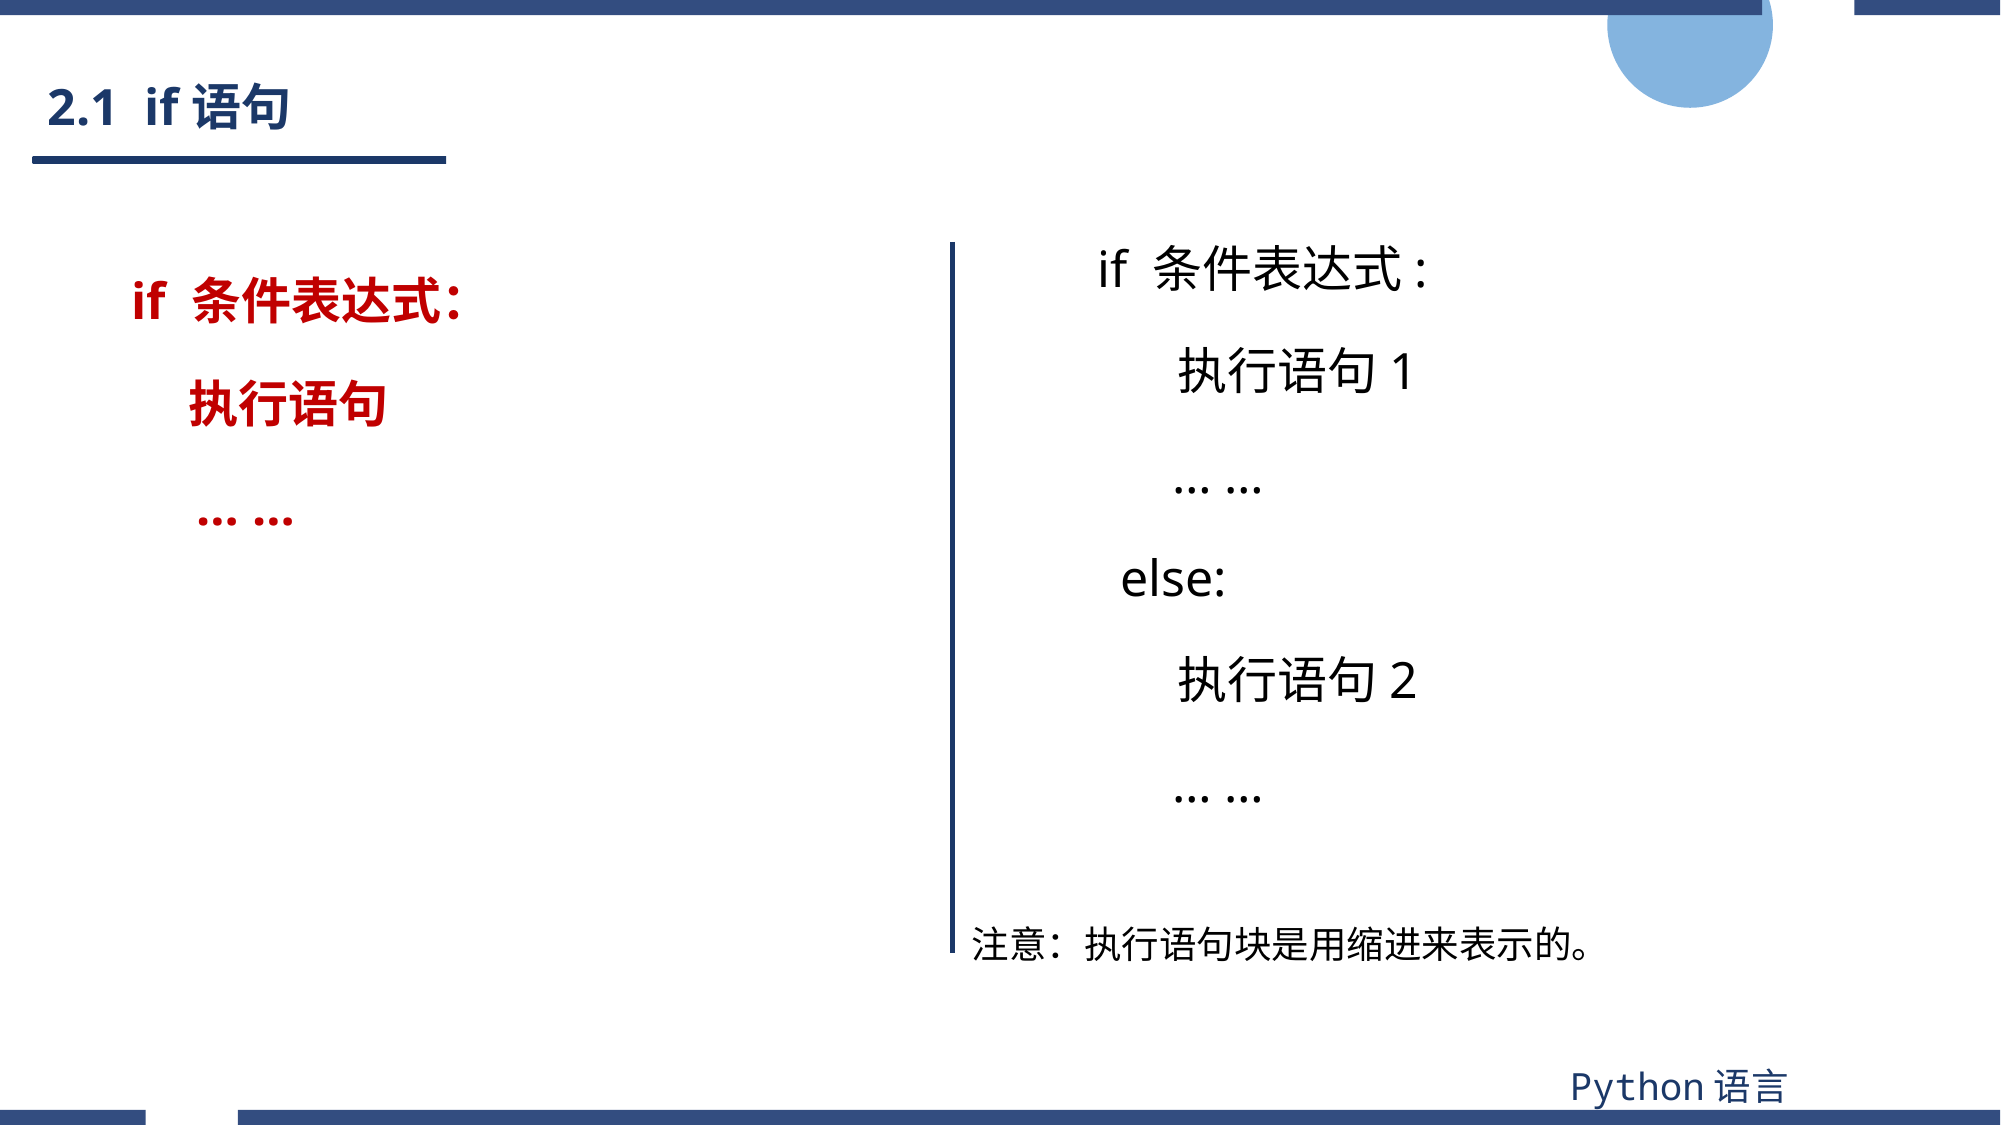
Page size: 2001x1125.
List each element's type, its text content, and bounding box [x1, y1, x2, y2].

text_box if 条件表达式： 执行语句 … … [41, 243, 938, 646]
text_box 注意：执行语句块是用缩进来表示的。 [956, 913, 1633, 974]
text_box if 条件表达式: 执行语句1 … … else: 执行语句2 … … [1030, 211, 1930, 820]
title 2.1 if语句 [32, 67, 939, 152]
